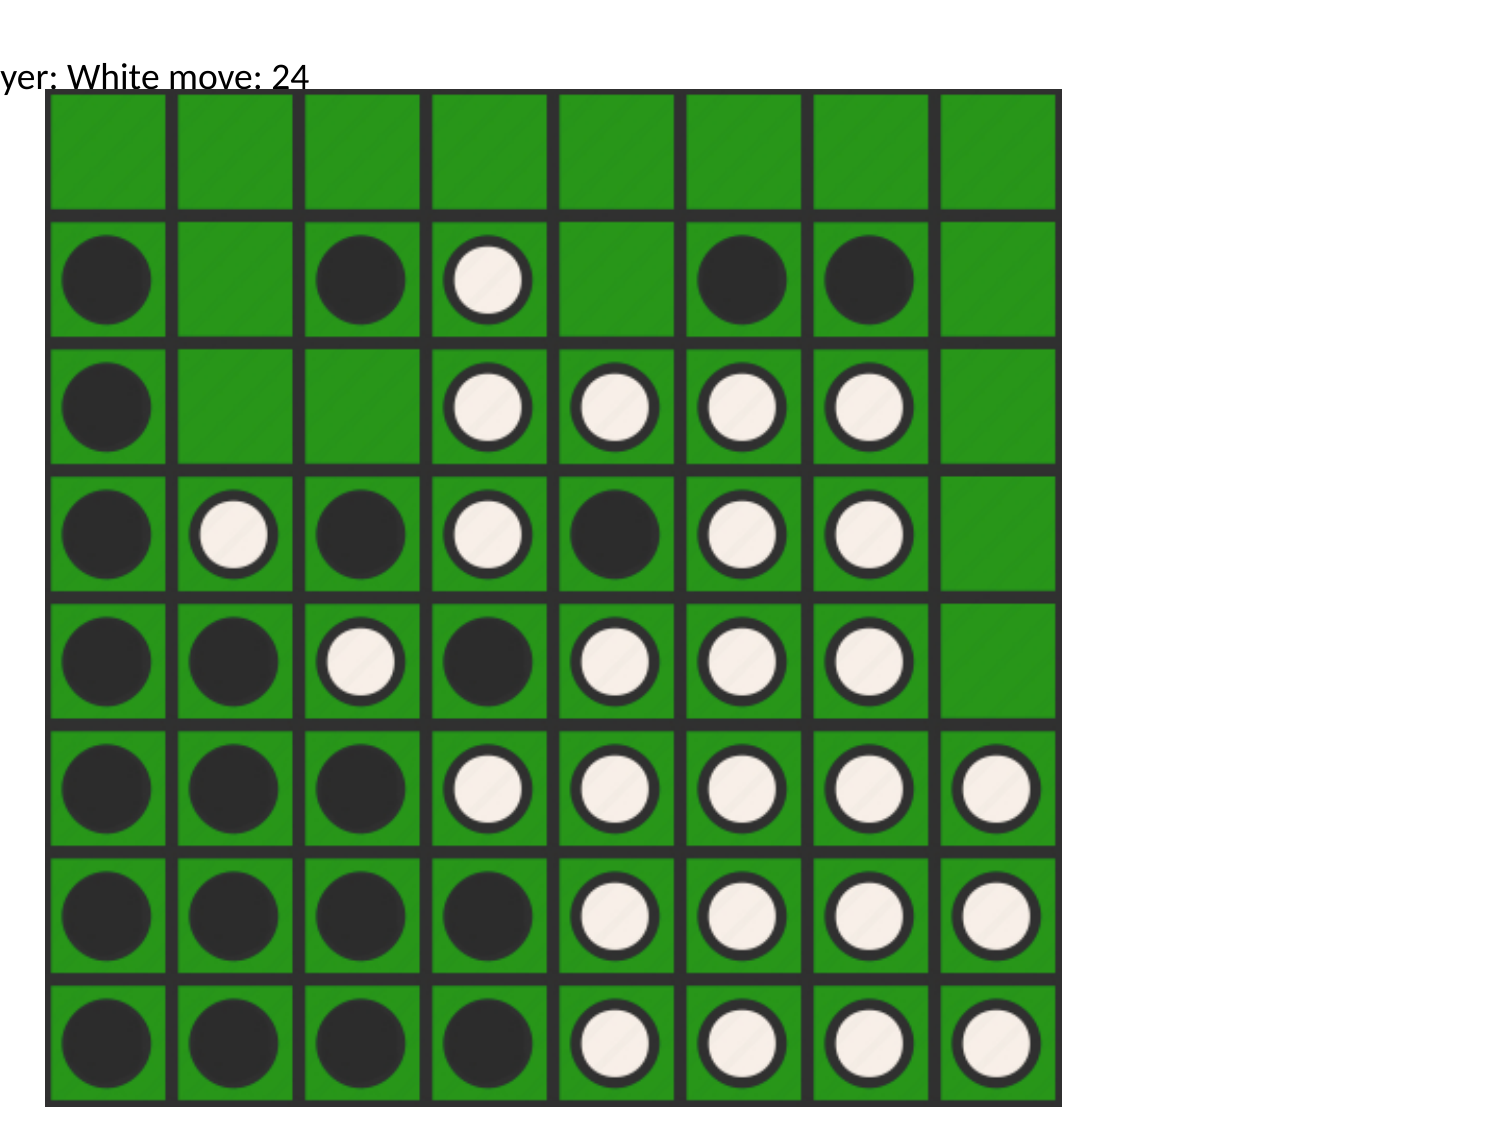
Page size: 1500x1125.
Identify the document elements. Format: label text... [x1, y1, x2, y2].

picture [44, 89, 1062, 1107]
text_box turn: 44 player: White move: 24 [0, 44, 325, 105]
